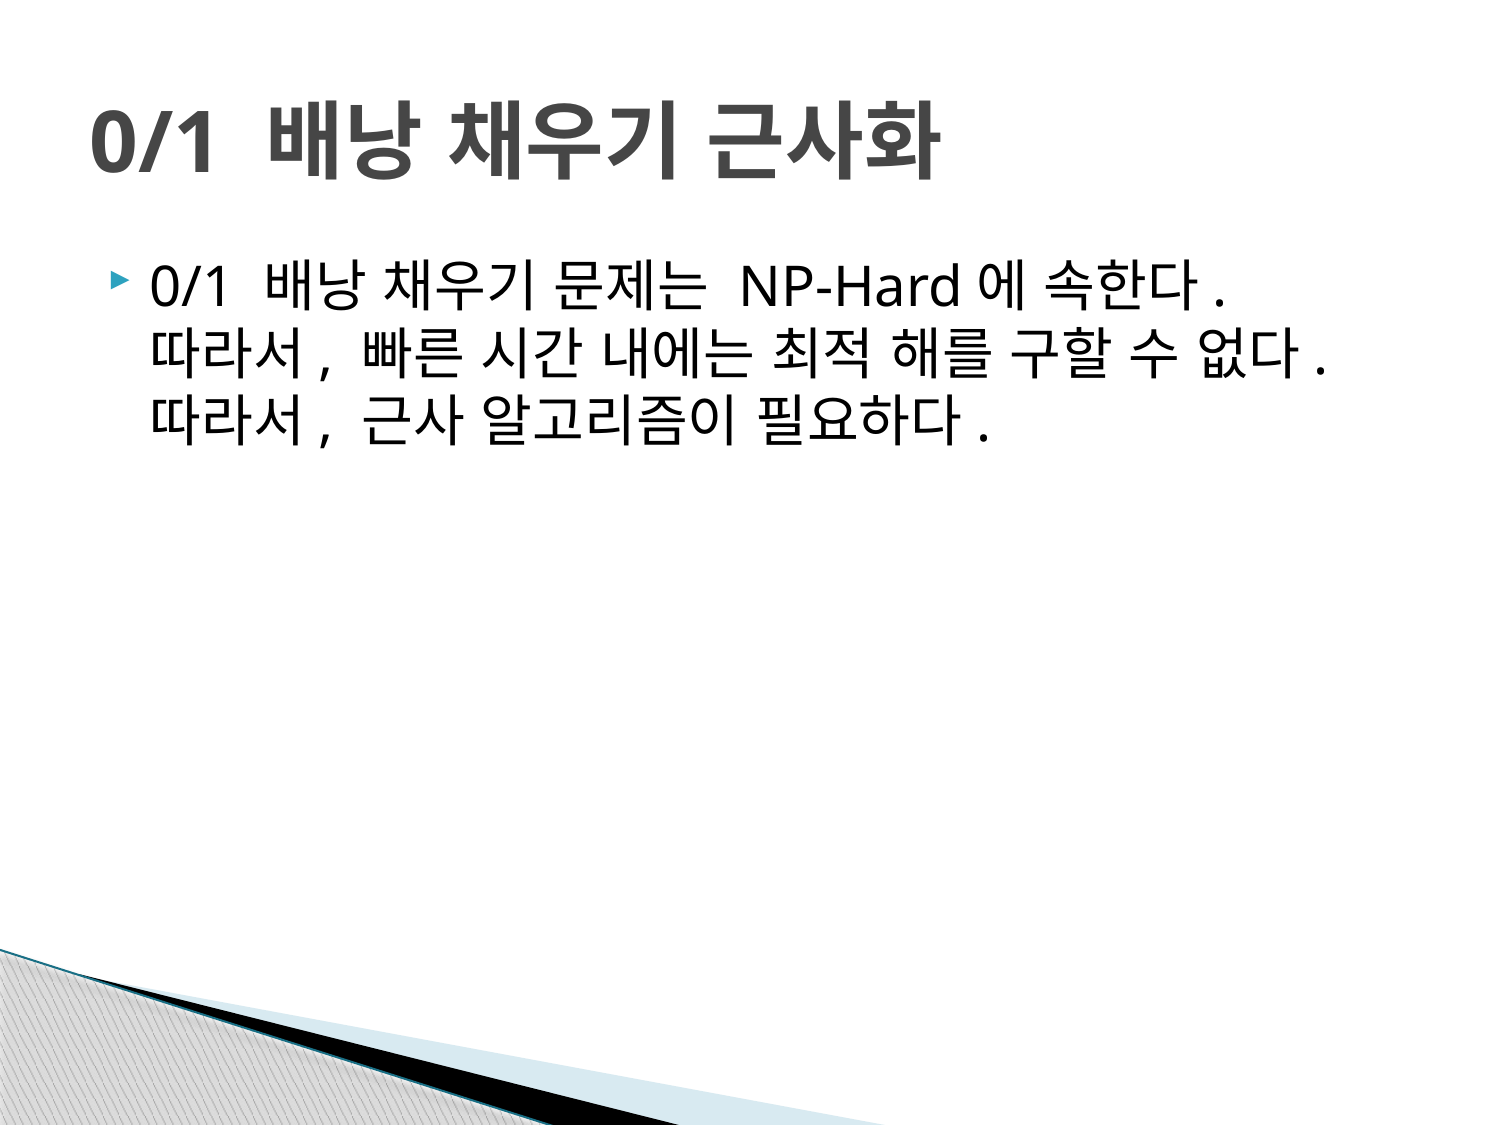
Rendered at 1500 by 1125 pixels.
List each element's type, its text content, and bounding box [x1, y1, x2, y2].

title 0/1 배낭 채우기 근사화 [75, 45, 1425, 233]
list 0/1 배낭 채우기 문제는 NP-Hard에 속한다. 따라서, 빠른 시간 내에는 최적 해를 구할 수 없다. 따라서, 근사 알고리즘이 필요하다. [75, 243, 1425, 986]
